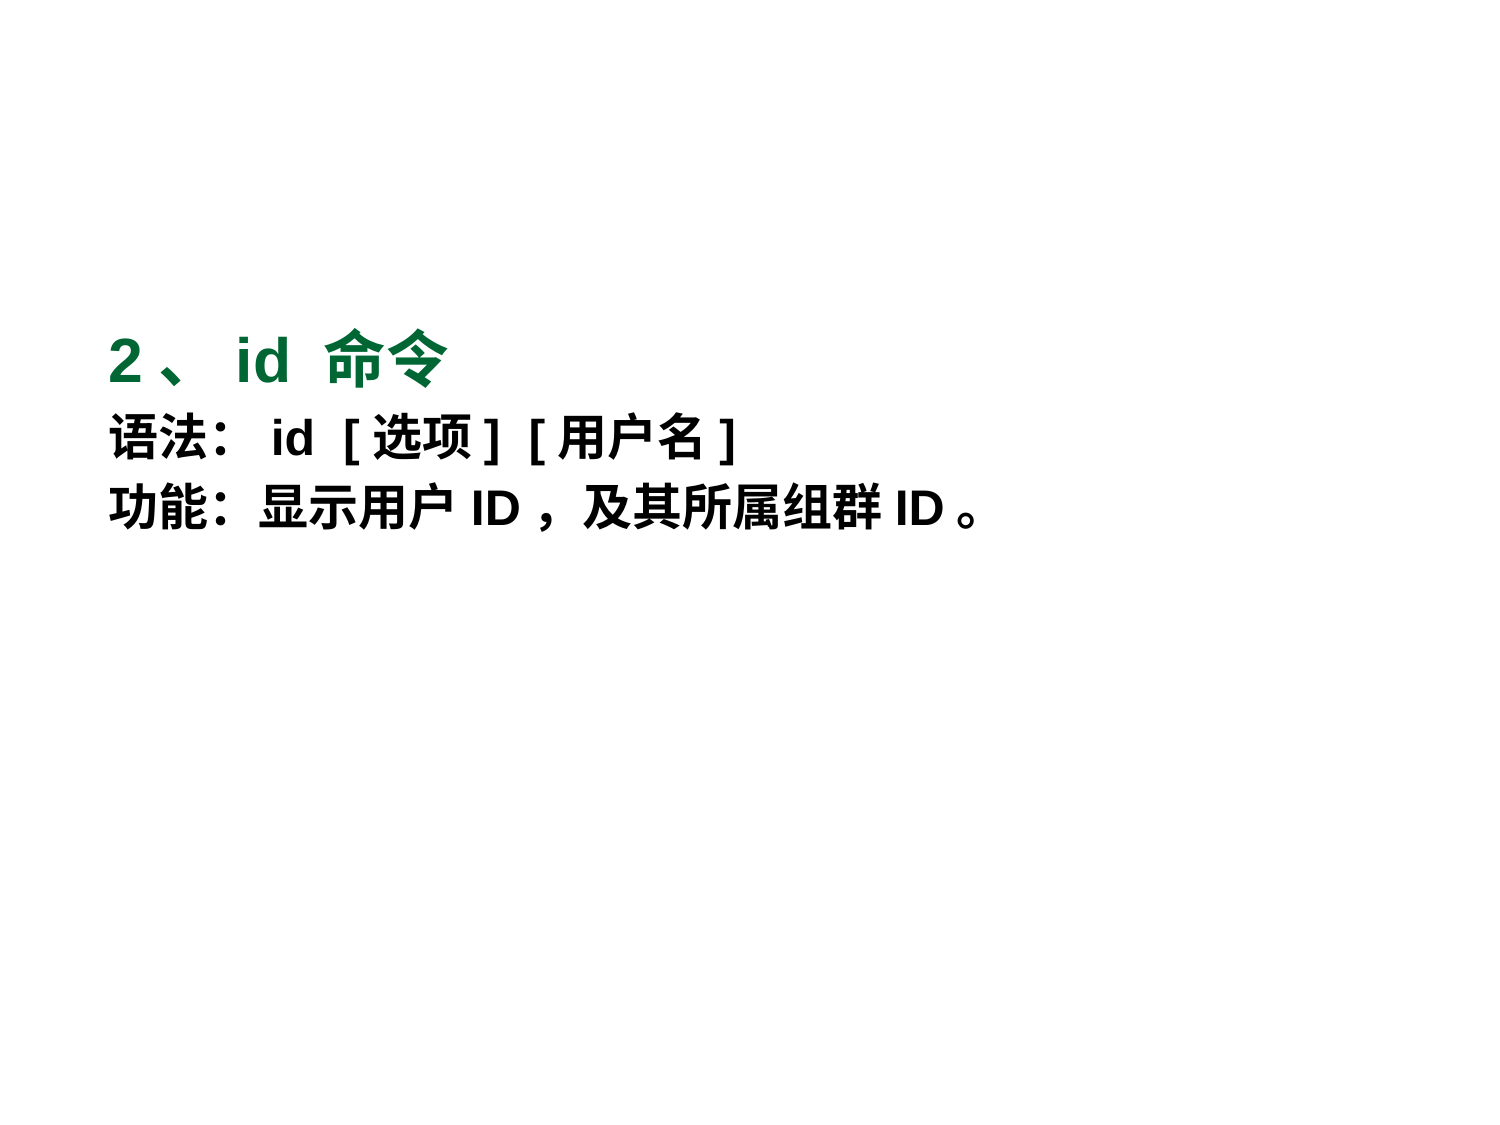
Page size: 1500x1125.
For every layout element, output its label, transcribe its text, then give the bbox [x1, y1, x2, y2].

list 2、id 命令 语法：id [选项] [用户名] 功能：显示用户ID，及其所属组群ID。 [93, 312, 1407, 699]
